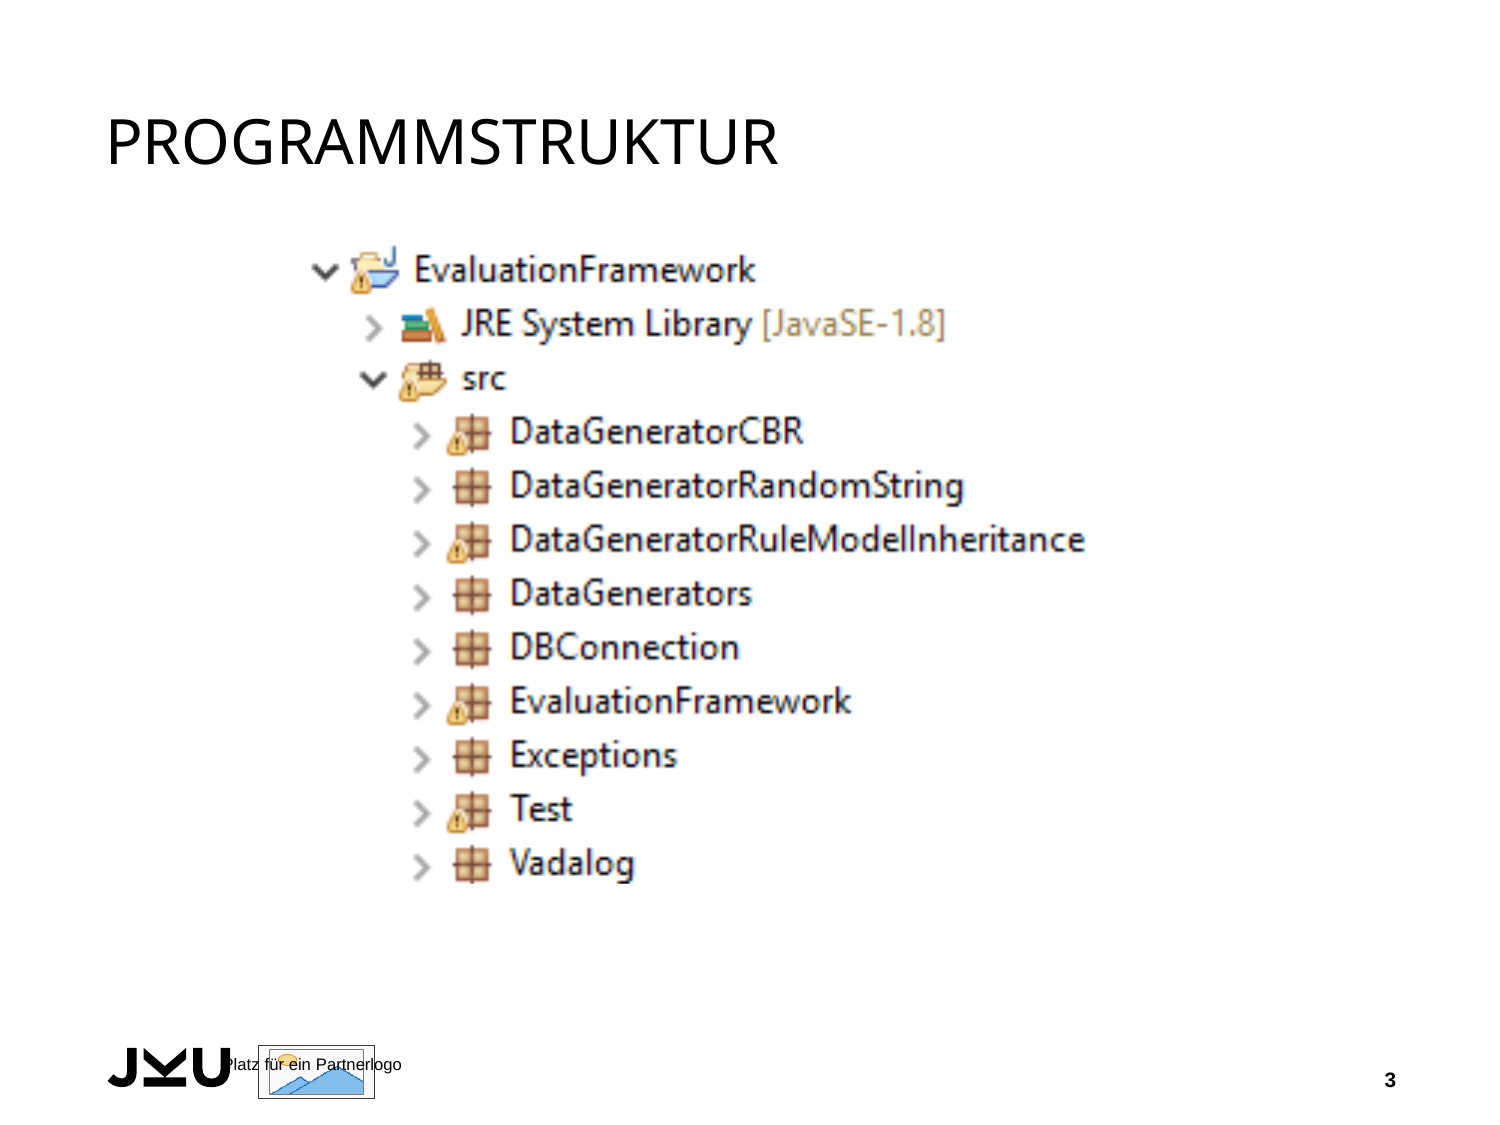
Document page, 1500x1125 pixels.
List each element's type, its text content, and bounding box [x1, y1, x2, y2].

slide_number 3 [1326, 1049, 1412, 1109]
picture [254, 1042, 380, 1101]
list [298, 241, 1289, 884]
title Programmstruktur [90, 106, 1393, 261]
